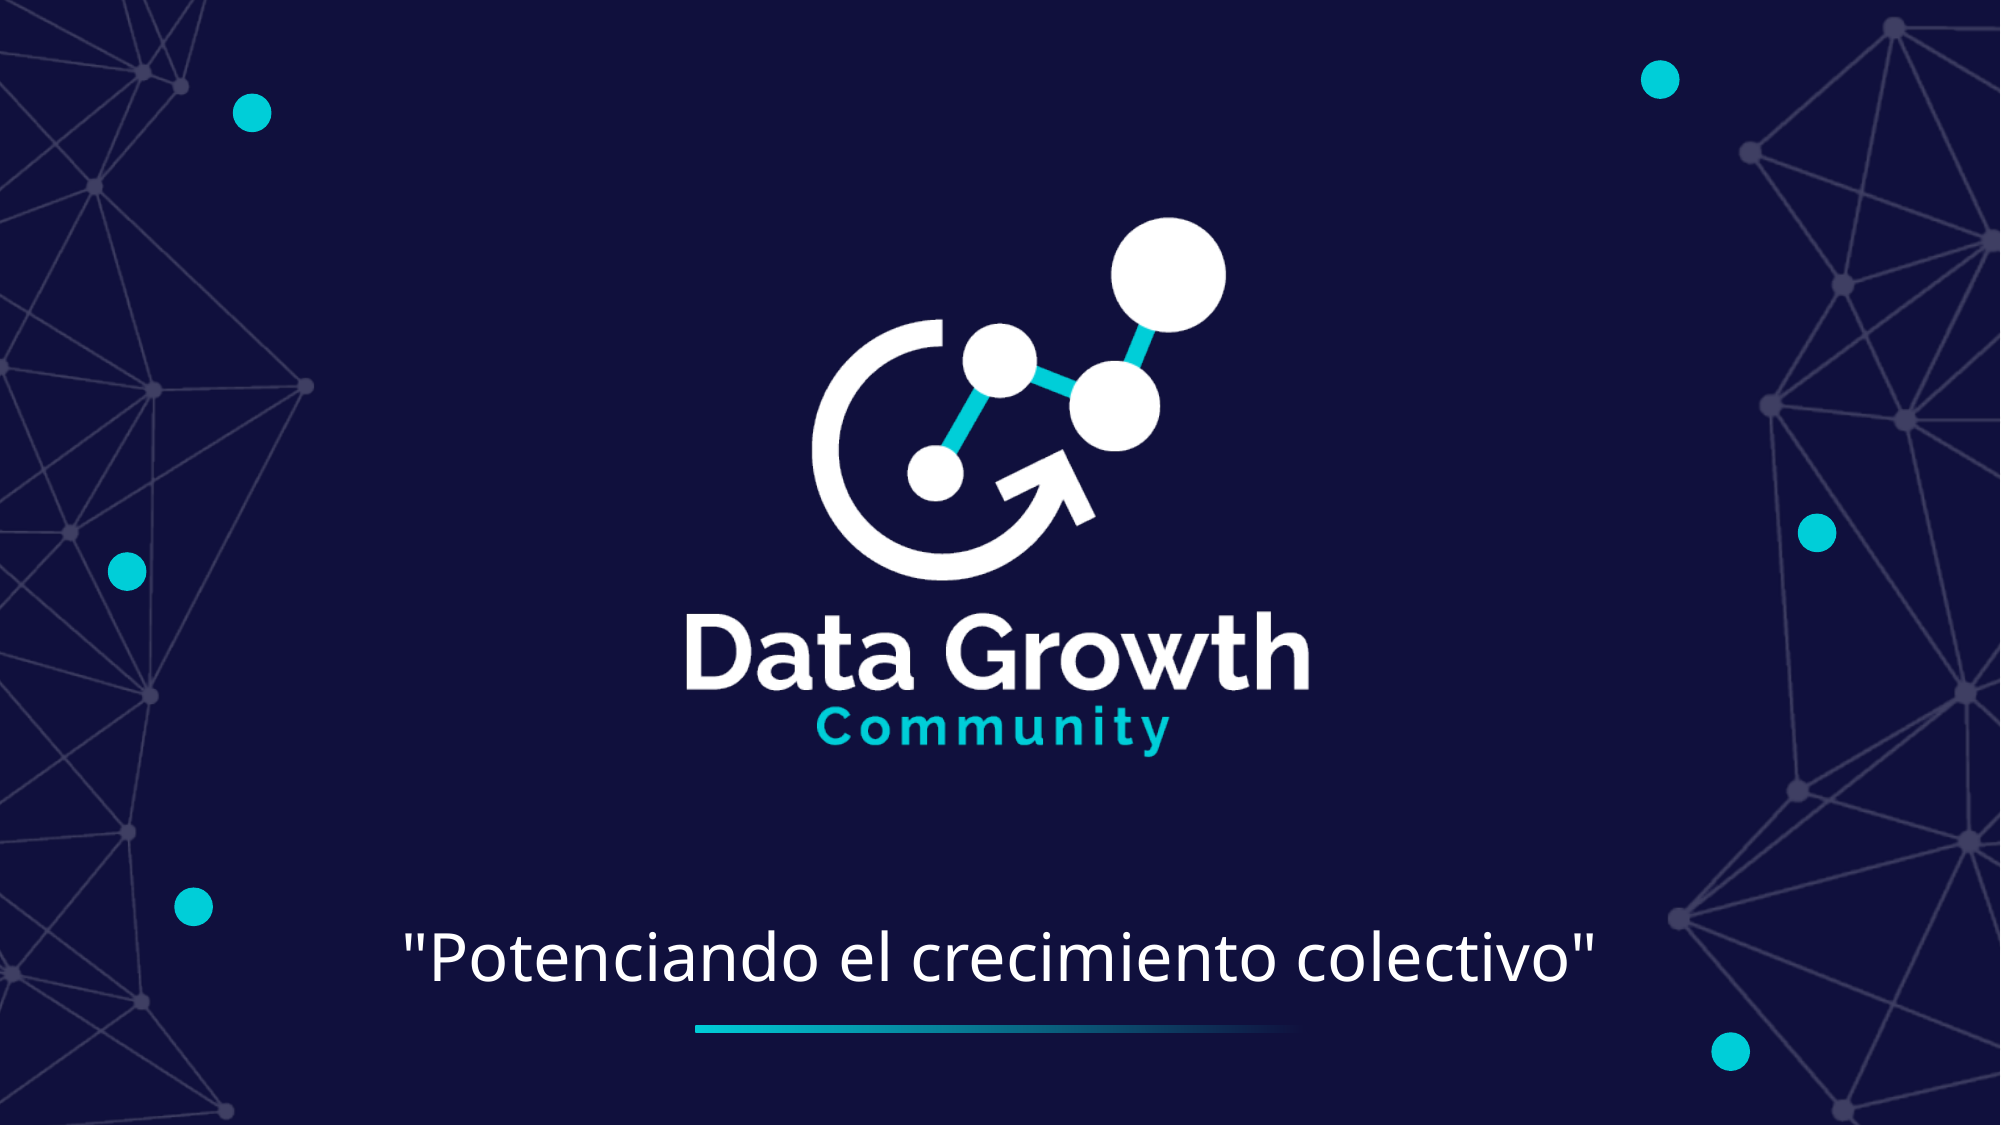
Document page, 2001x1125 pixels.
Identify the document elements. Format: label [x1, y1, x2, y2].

picture [605, 105, 1395, 896]
